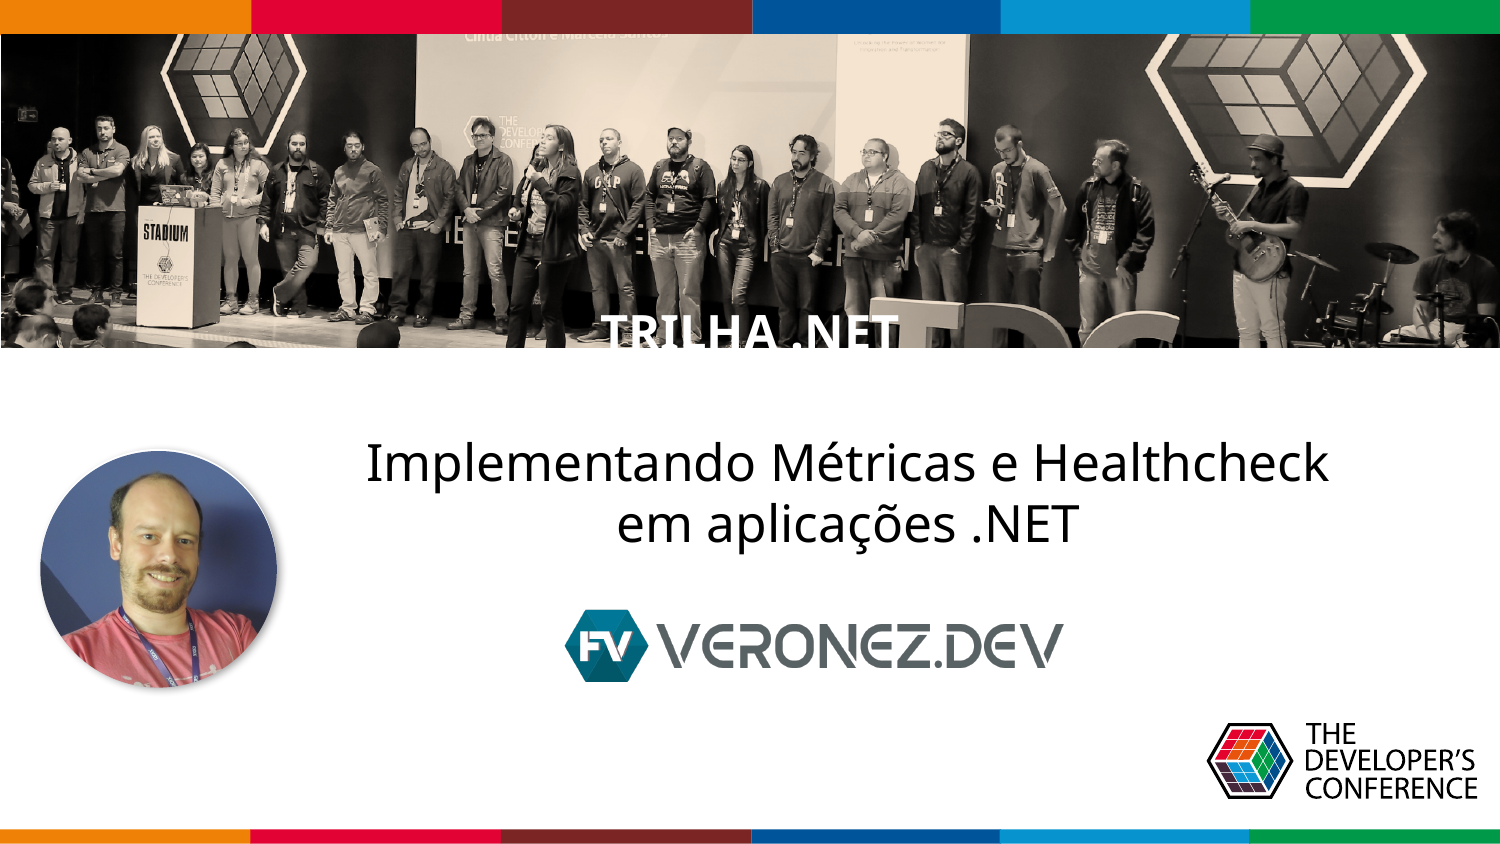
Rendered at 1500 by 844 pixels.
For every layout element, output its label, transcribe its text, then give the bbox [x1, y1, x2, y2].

picture [40, 450, 278, 688]
title TRILHA .NET [65, 293, 1434, 369]
list Implementando Métricas e Healthcheck em aplicações .NET [336, 421, 1362, 563]
picture [560, 504, 1066, 789]
